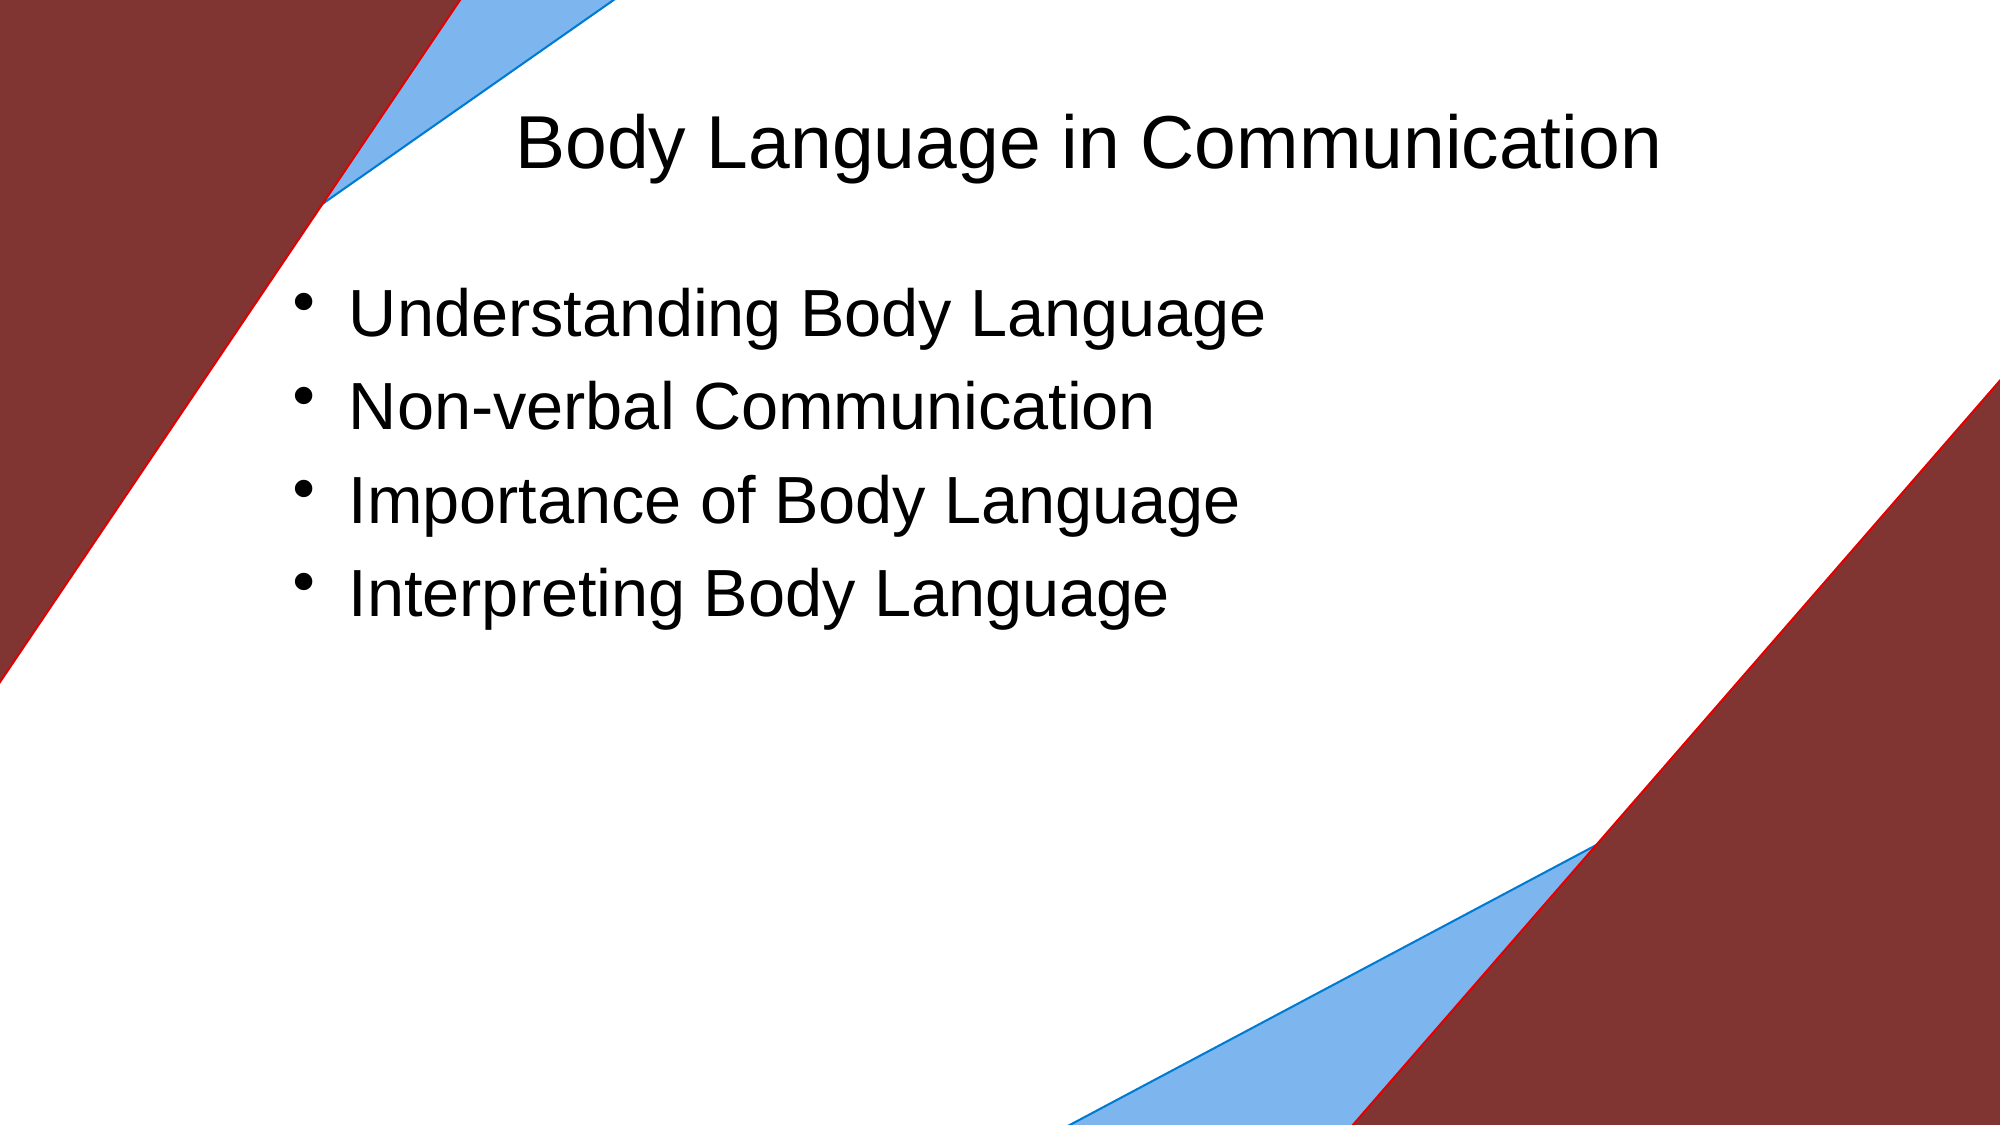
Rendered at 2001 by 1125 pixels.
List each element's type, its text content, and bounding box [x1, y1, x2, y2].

title Body Language in Communication [1237, 44, 1901, 233]
text_box [1067, 845, 1594, 1125]
list Understanding Body Language Non-verbal Communication Importance of Body Language Interpreting Body Language [277, 262, 1901, 1006]
text_box [1351, 379, 2000, 1125]
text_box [0, 0, 1237, 291]
